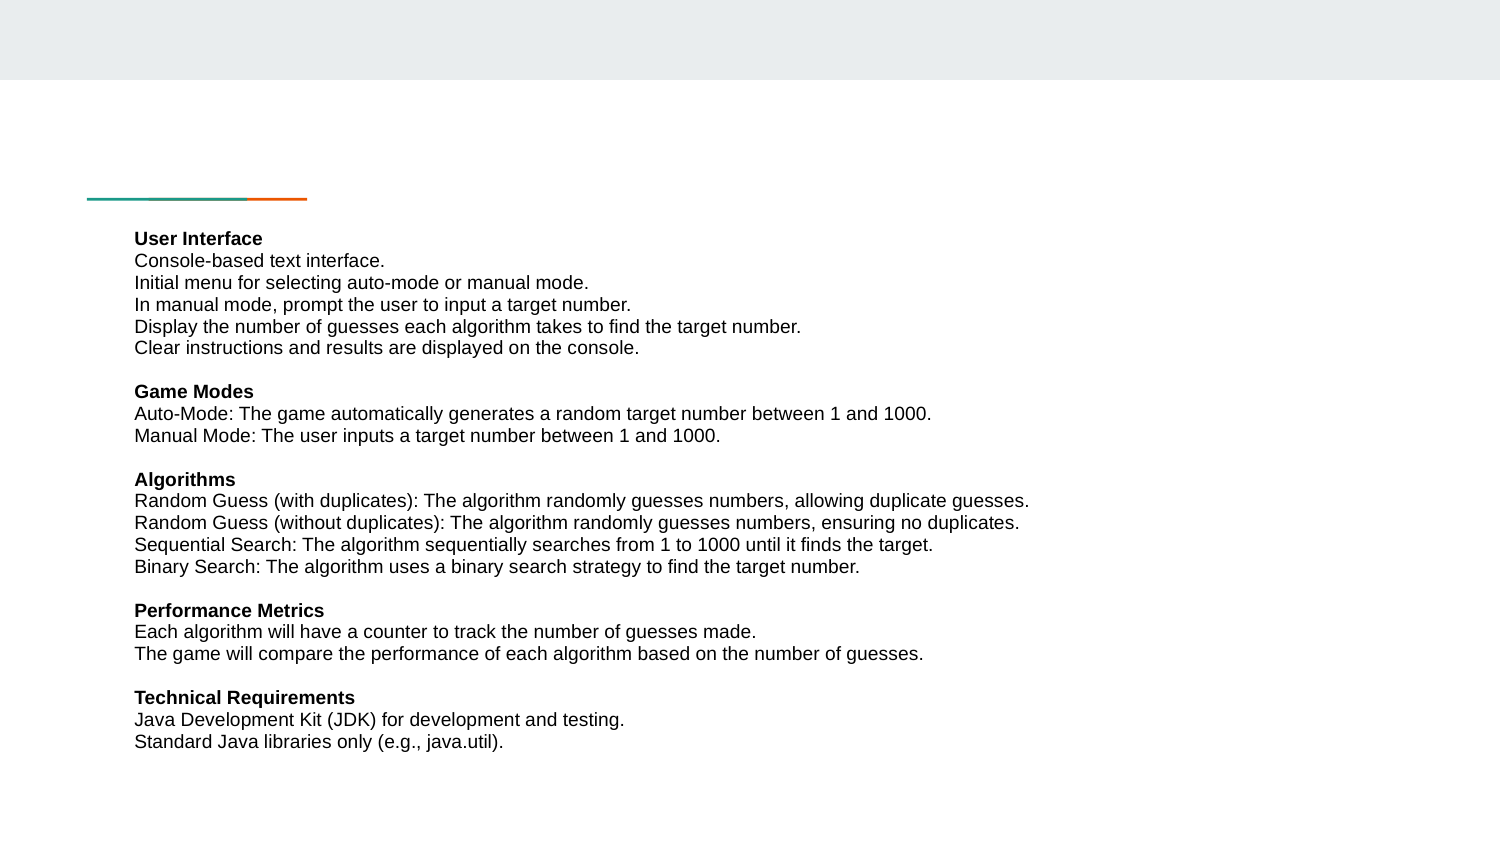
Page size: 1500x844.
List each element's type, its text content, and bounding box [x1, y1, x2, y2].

list User Interface Console-based text interface. Initial menu for selecting auto-mode or manual mode. In manual mode, prompt the user to input a target number. Display the number of guesses each algorithm takes to find the target number. Clear instructions and results are displayed on the console. Game Modes Auto-Mode: The game automatically generates a random target number between 1 and 1000. Manual Mode: The user inputs a target number between 1 and 1000. Algorithms Random Guess (with duplicates): The algorithm randomly guesses numbers, allowing duplicate guesses. Random Guess (without duplicates): The algorithm randomly guesses numbers, ensuring no duplicates. Sequential Search: The algorithm sequentially searches from 1 to 1000 until it finds the target. Binary Search: The algorithm uses a binary search strategy to find the target number. Performance Metrics Each algorithm will have a counter to track the number of guesses made. The game will compare the performance of each algorithm based on the number of guesses. Technical Requirements Java Development Kit (JDK) for development and testing. Standard Java libraries only (e.g., java.util). [119, 213, 1381, 585]
